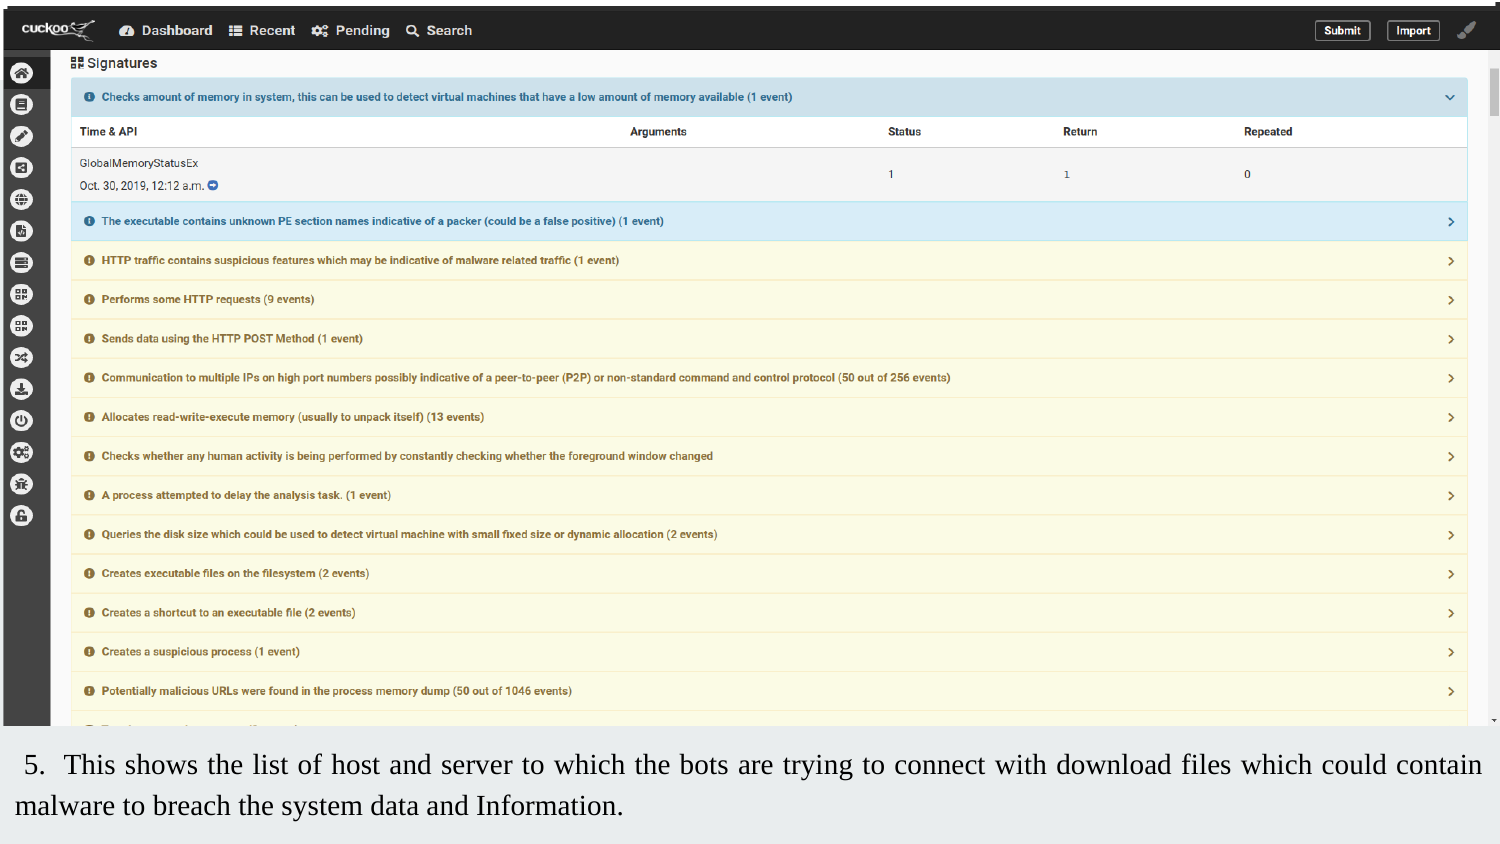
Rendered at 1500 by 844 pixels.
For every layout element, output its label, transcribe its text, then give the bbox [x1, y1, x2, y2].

text_box 5. This shows the list of host and server to which the bots are trying to connect with download files which could contain malware to breach the system data and Information. [0, 733, 1500, 844]
picture [0, 0, 1500, 726]
